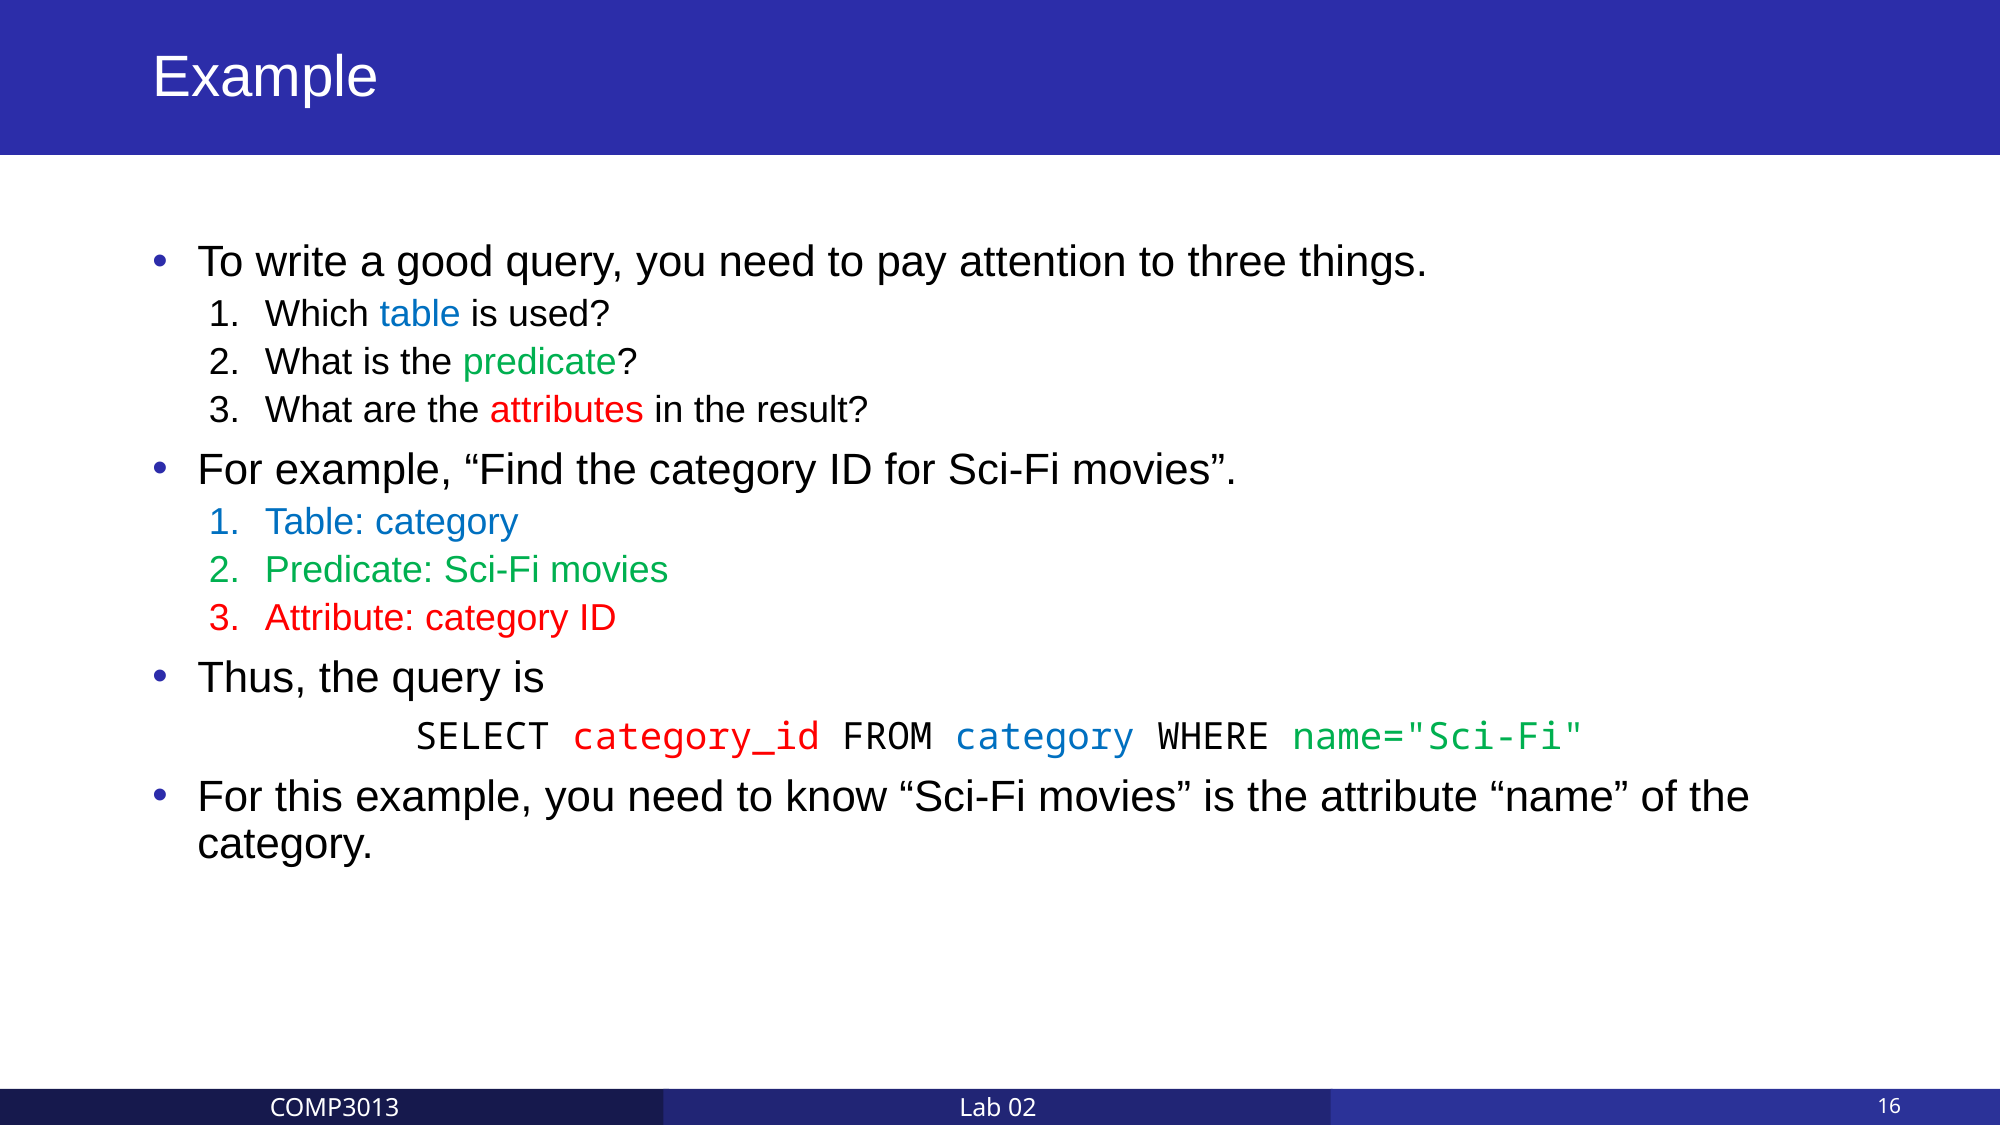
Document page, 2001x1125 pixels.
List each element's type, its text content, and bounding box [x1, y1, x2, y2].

list To write a good query, you need to pay attention to three things. Which table is used? What is the predicate? What are the attributes in the result? For example, “Find the category ID for Sci-Fi movies”. Table: category Predicate: Sci-Fi movies Attribute: category ID Thus, the query is SELECT category_id FROM category WHERE name="Sci-Fi" For this example, you need to know “Sci-Fi movies” is the attribute “name” of the category. [137, 231, 1863, 1068]
title Example [137, 7, 1863, 147]
